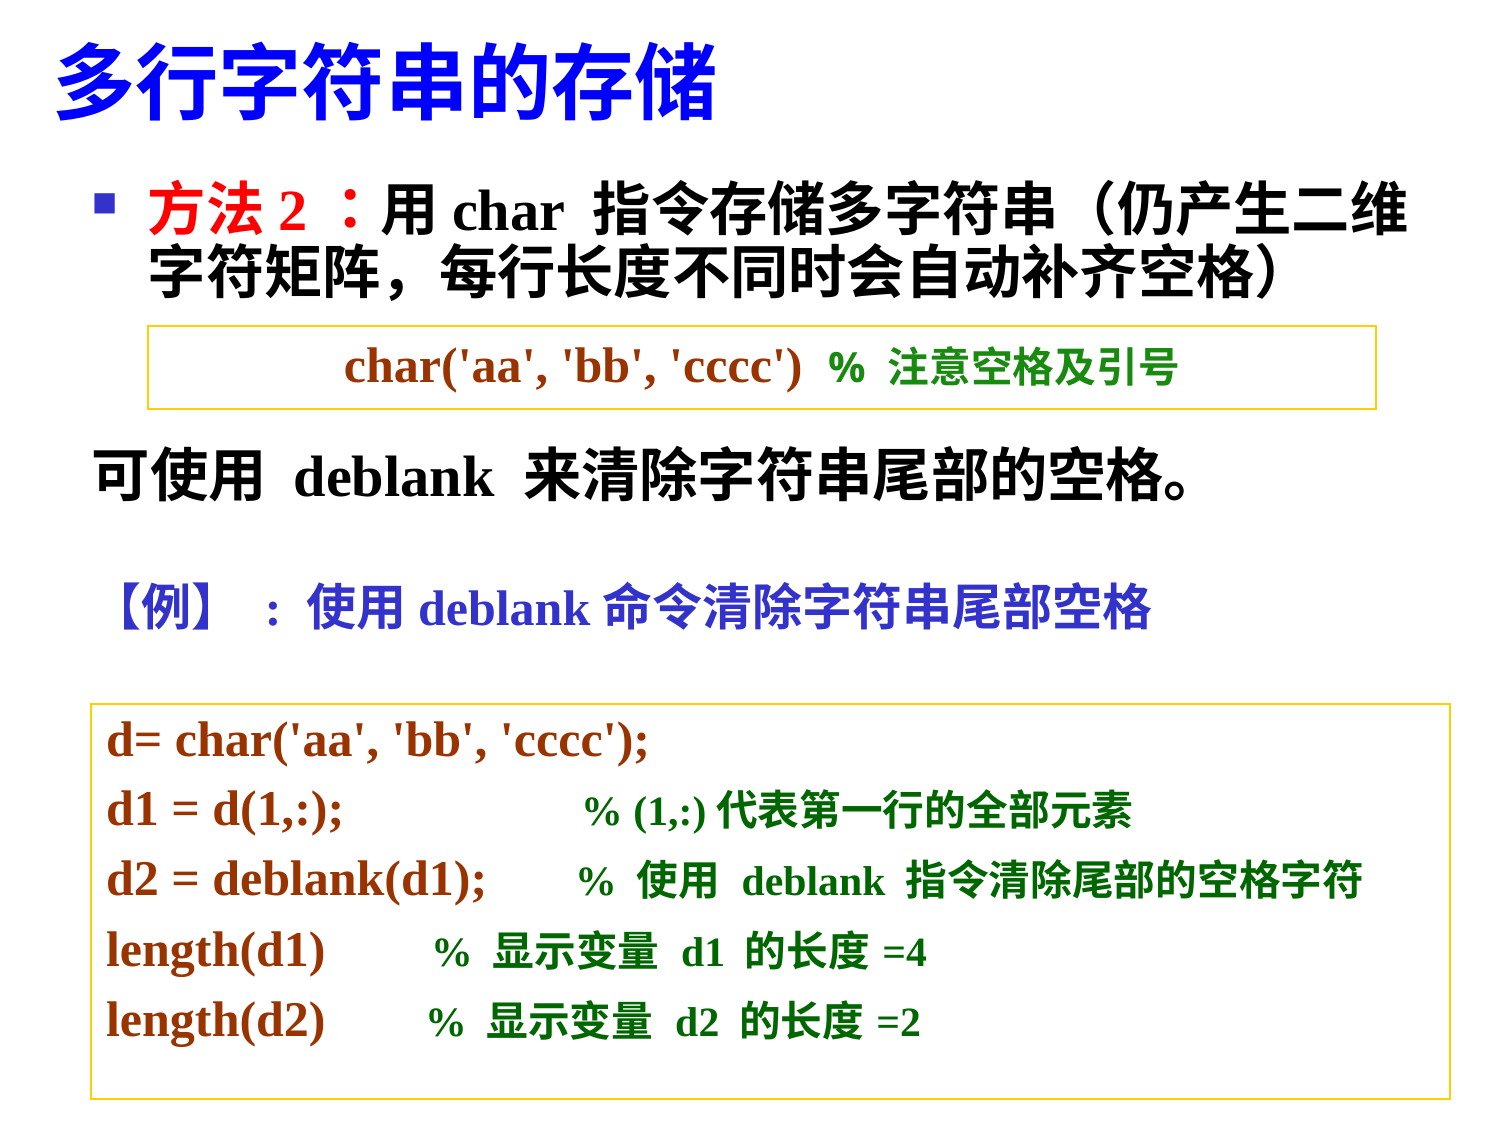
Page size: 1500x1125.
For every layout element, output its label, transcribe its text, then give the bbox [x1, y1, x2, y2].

text_box 多行字符串的存储 [37, 0, 1470, 138]
table_header char('aa', 'bb', 'cccc') % 注意空格及引号 [149, 327, 1375, 408]
table_header d= char('aa', 'bb', 'cccc'); d1 = d(1,:); % (1,:)代表第一行的全部元素 d2 = deblank(d1); % 使用 deblank 指令清除尾部的空格字符 length(d1) % 显示变量 d1 的长度=4 length(d2) % 显示变量 d2 的长度=2 [92, 705, 1449, 1098]
slide_number 11 [1155, 1024, 1468, 1100]
list 方法2：用char 指令存储多字符串（仍产生二维字符矩阵，每行长度不同时会自动补齐空格） 可使用 deblank 来清除字符串尾部的空格。 【例】 : 使用deblank命令清除字符串尾部空格 [76, 172, 1447, 632]
